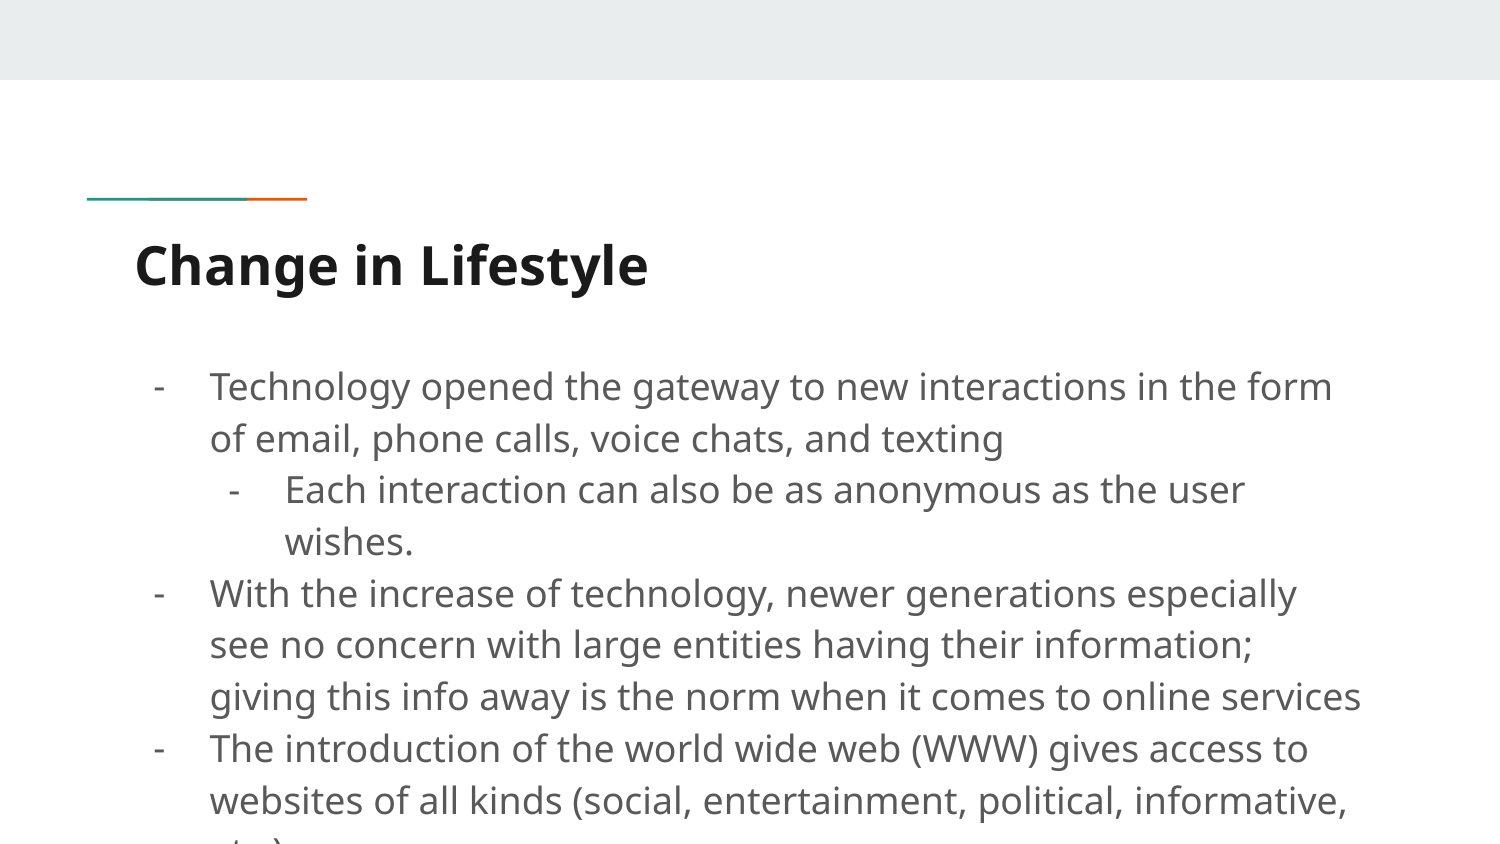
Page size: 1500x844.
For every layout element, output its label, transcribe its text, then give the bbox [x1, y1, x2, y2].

list Technology opened the gateway to new interactions in the form of email, phone calls, voice chats, and texting Each interaction can also be as anonymous as the user wishes. With the increase of technology, newer generations especially see no concern with large entities having their information; giving this info away is the norm when it comes to online services The introduction of the world wide web (WWW) gives access to websites of all kinds (social, entertainment, political, informative, etc.) [119, 341, 1381, 712]
title Change in Lifestyle [119, 216, 1381, 305]
